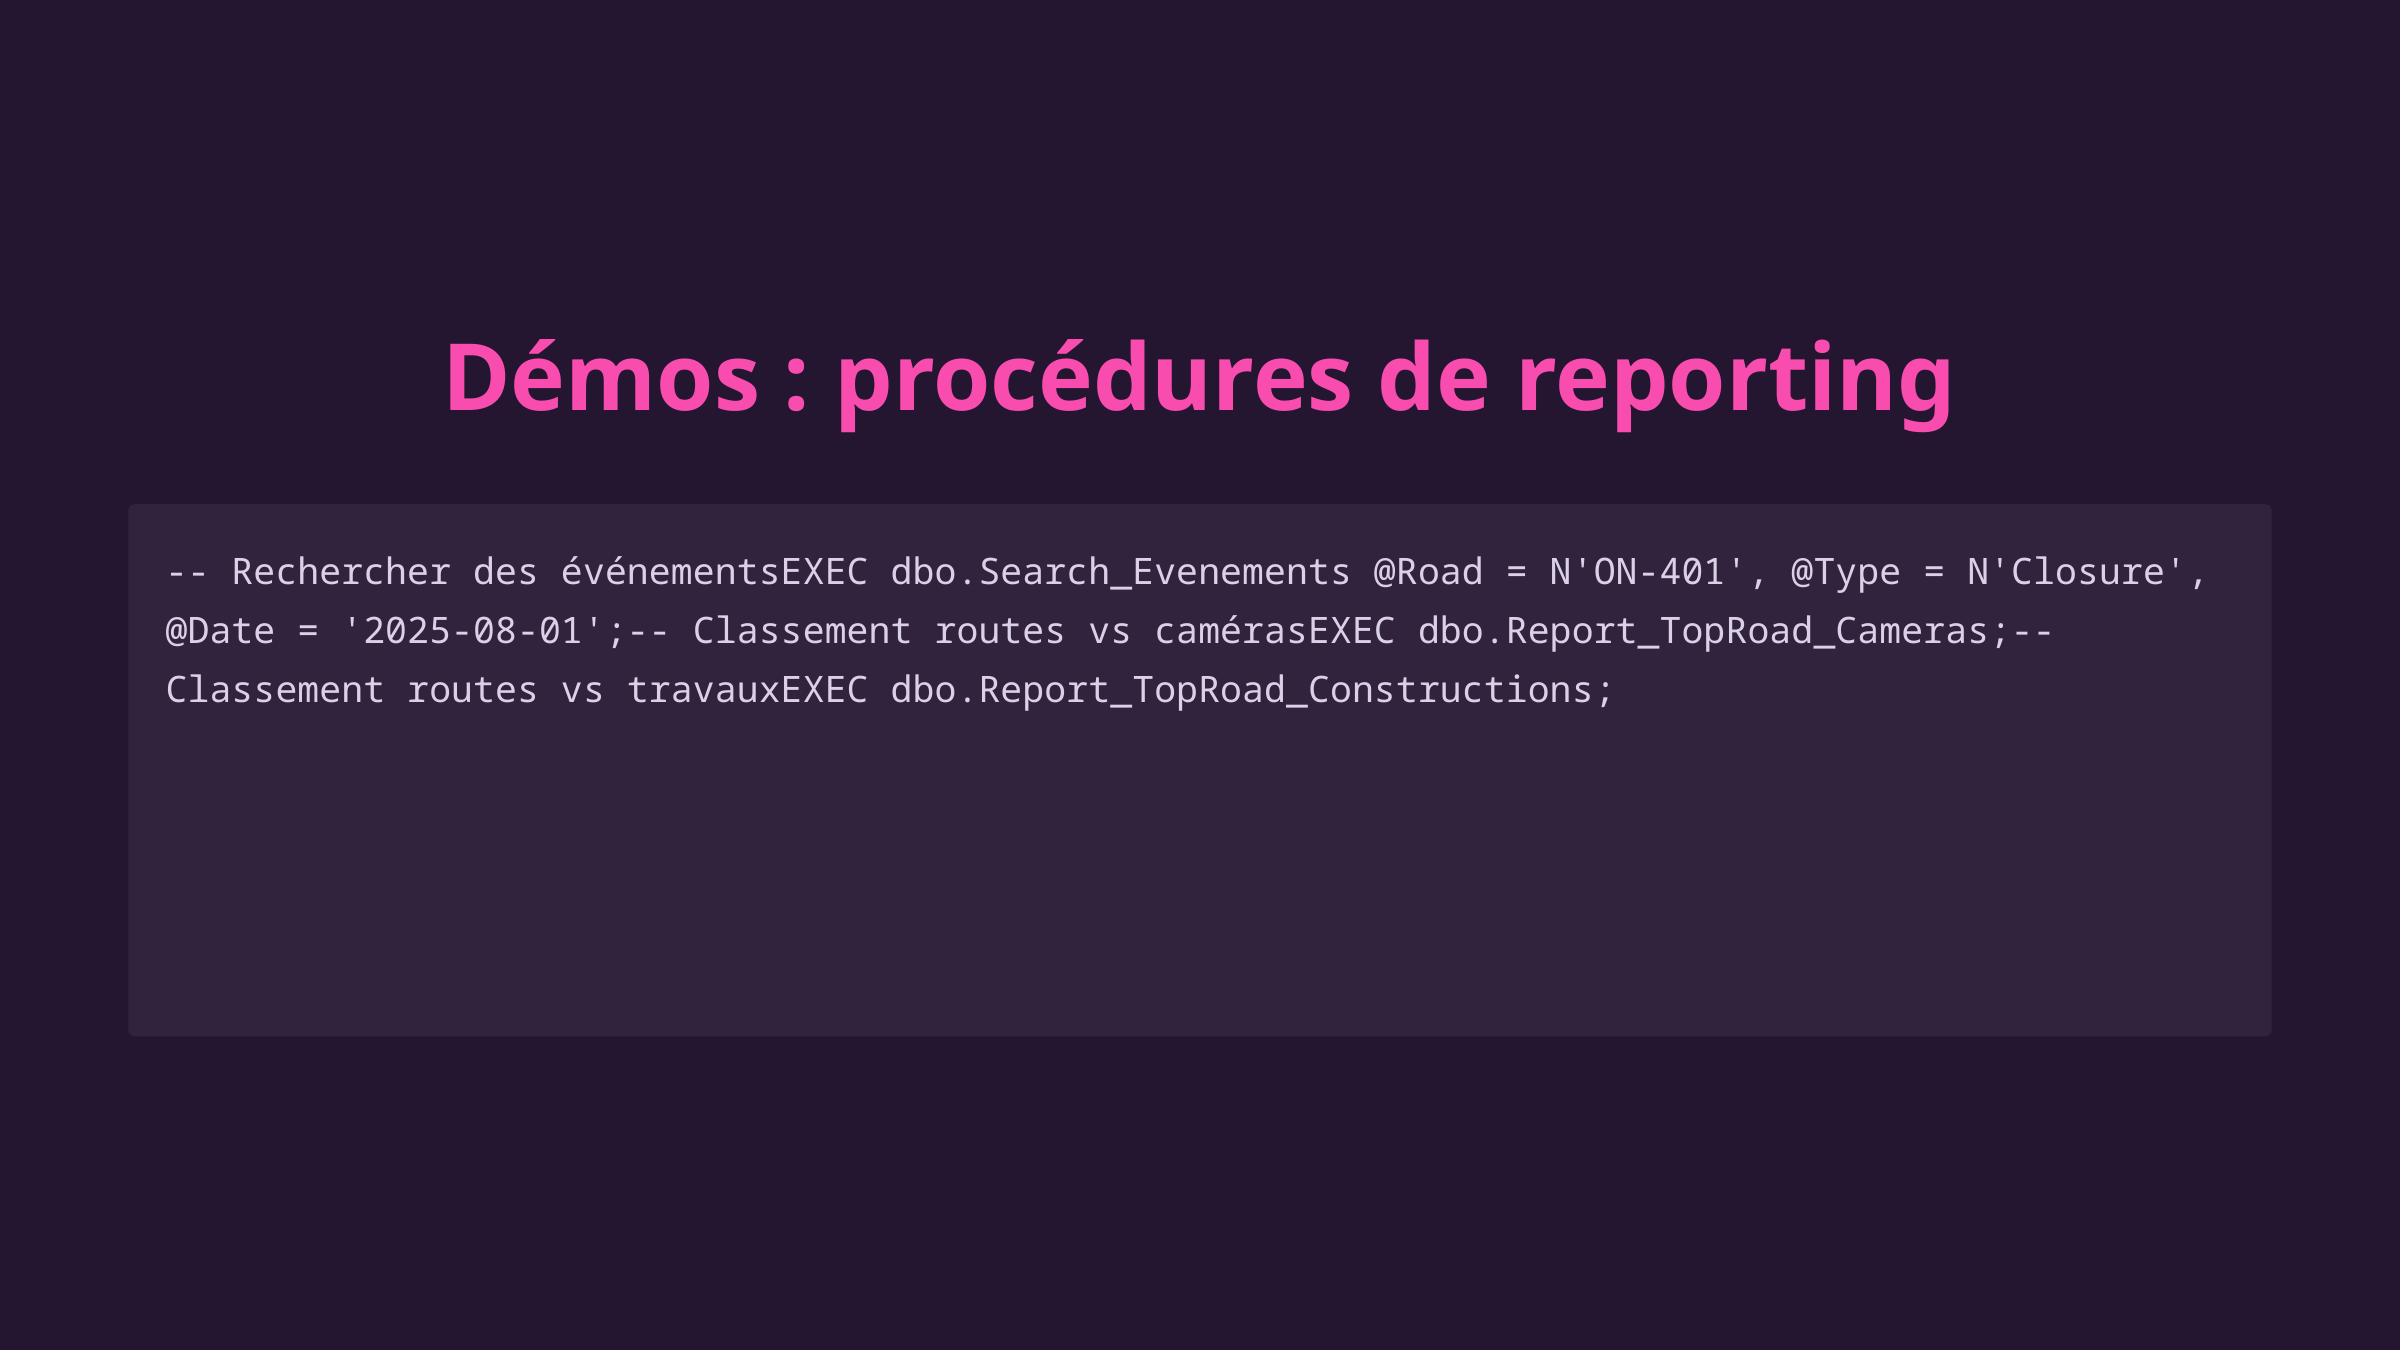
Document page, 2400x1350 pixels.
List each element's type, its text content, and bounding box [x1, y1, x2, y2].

text_box Démos : procédures de reporting [479, 313, 1921, 430]
text_box [128, 504, 2272, 1037]
text_box -- Rechercher des événementsEXEC dbo.Search_Evenements @Road = N'ON-401', @Type = N'Closure', @Date = '2025-08-01';-- Classement routes vs camérasEXEC dbo.Report_TopRoad_Cameras;-- Classement routes vs travauxEXEC dbo.Report_TopRoad_Constructions; [165, 532, 2235, 1009]
